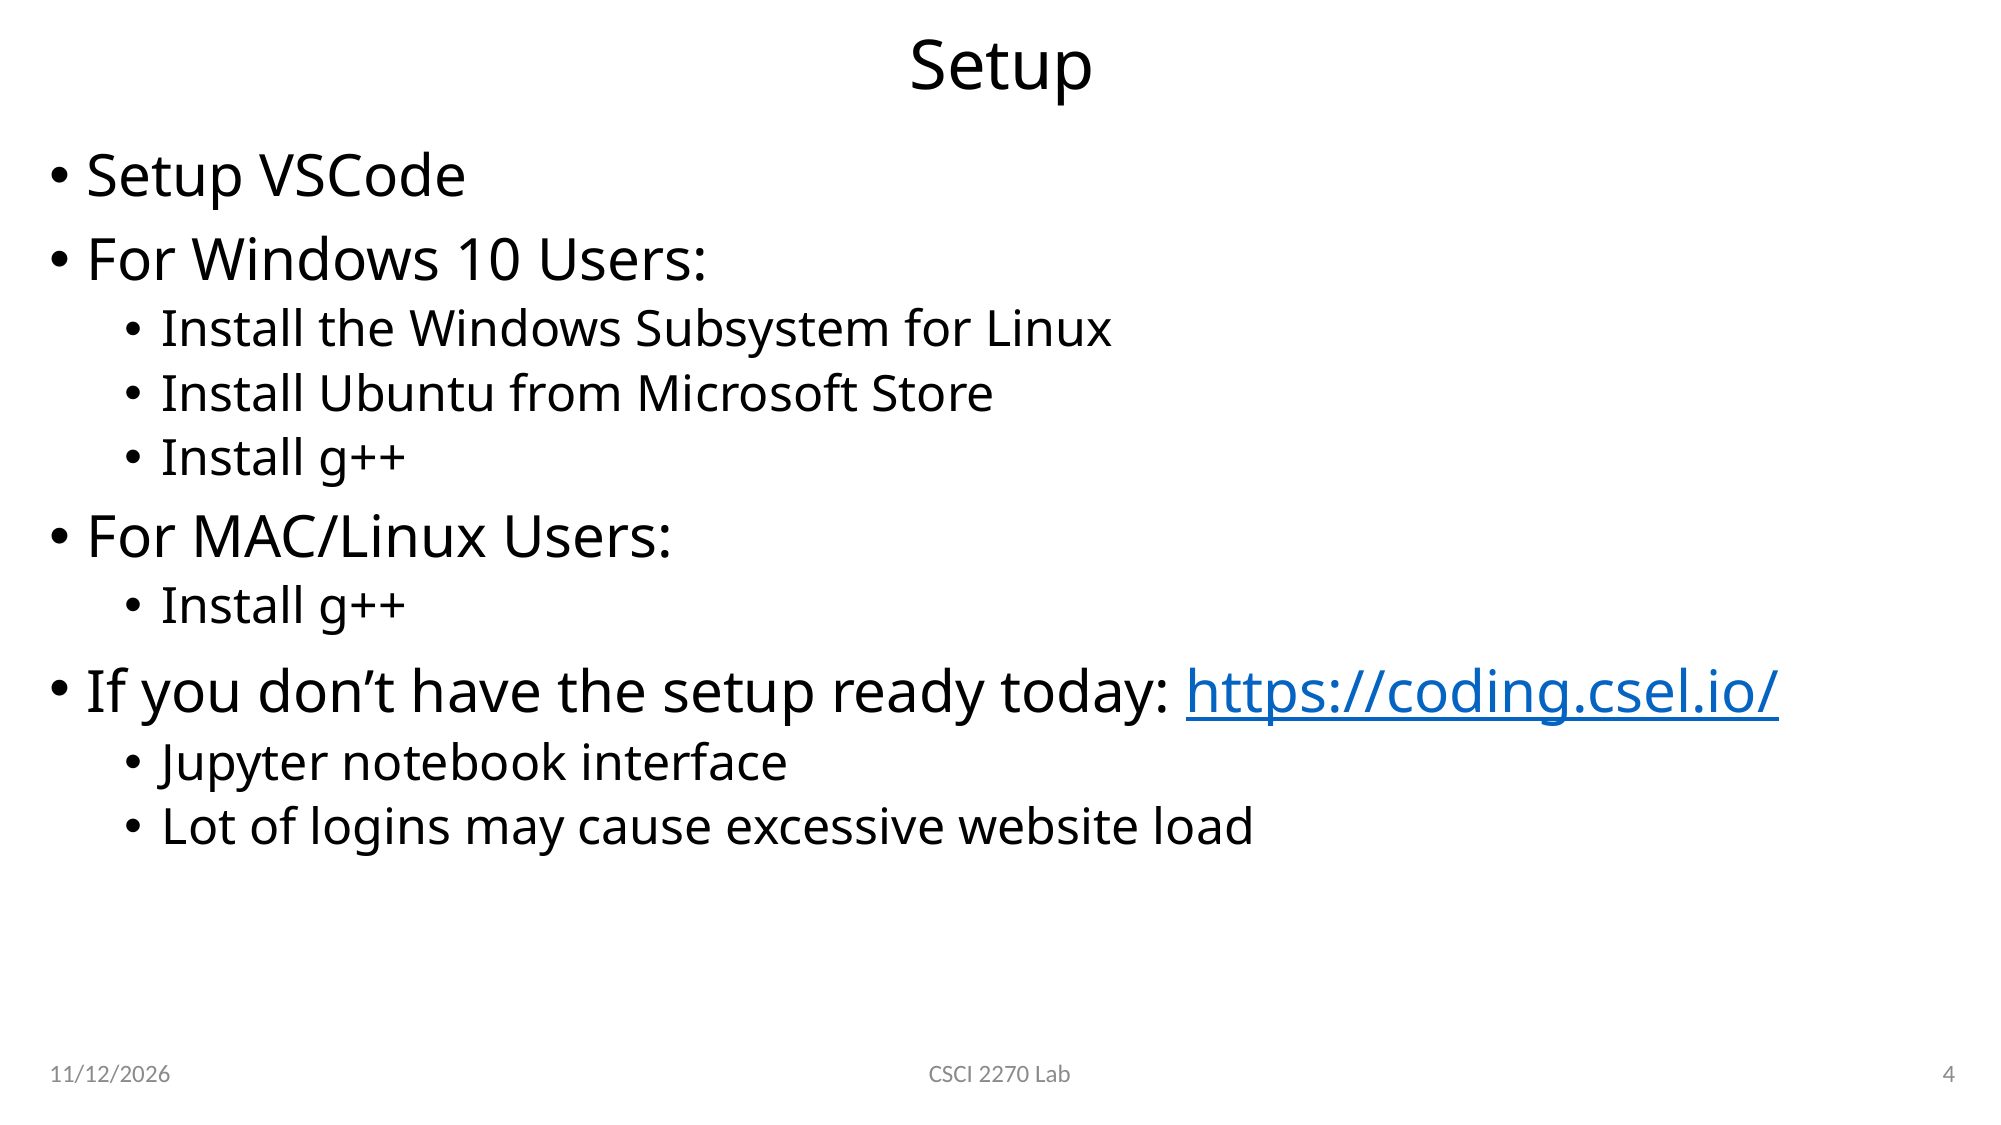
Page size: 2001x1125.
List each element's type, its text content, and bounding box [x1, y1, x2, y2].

list Setup VSCode For Windows 10 Users: Install the Windows Subsystem for Linux Install Ubuntu from Microsoft Store Install g++ For MAC/Linux Users: Install g++ If you don’t have the setup ready today: https://coding.csel.io/ Jupyter notebook interface Lot of logins may cause excessive website load [34, 139, 1971, 1014]
footer CSCI 2270 Lab [662, 1042, 1338, 1103]
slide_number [34, 1042, 485, 1103]
slide_number 4 [1520, 1042, 1971, 1103]
title Setup [34, 22, 1971, 112]
